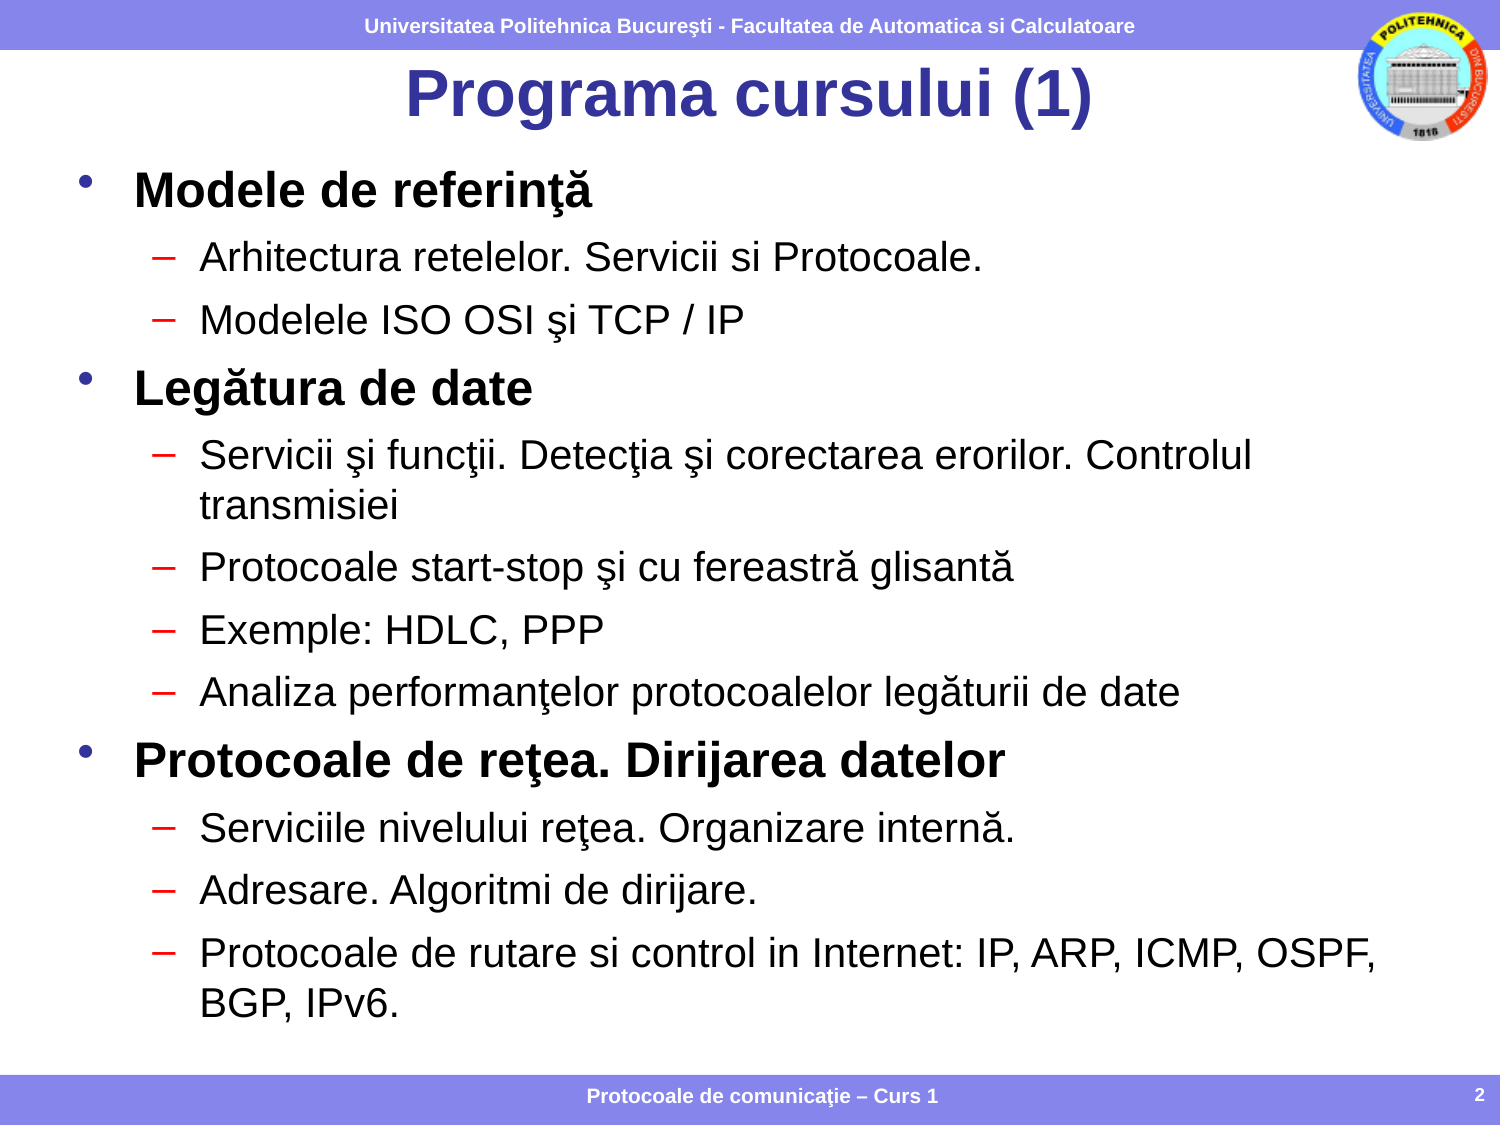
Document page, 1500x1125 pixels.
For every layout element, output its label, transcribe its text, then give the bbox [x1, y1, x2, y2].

slide_number 2 [1149, 1074, 1500, 1125]
title Programa cursului (1) [62, 50, 1438, 130]
picture [1357, 12, 1488, 141]
list Modele de referinţă Arhitectura retelelor. Servicii si Protocoale. Modelele ISO OSI şi TCP / IP Legătura de date Servicii şi funcţii. Detecţia şi corectarea erorilor. Controlul transmisiei Protocoale start-stop şi cu fereastră glisantă Exemple: HDLC, PPP Analiza performanţelor protocoalelor legăturii de date Protocoale de reţea. Dirijarea datelor Serviciile nivelului reţea. Organizare internă. Adresare. Algoritmi de dirijare. Protocoale de rutare si control in Internet: IP, ARP, ICMP, OSPF, BGP, IPv6. [62, 149, 1438, 1063]
footer Protocoale de comunicaţie – Curs 1 [387, 1074, 1138, 1125]
